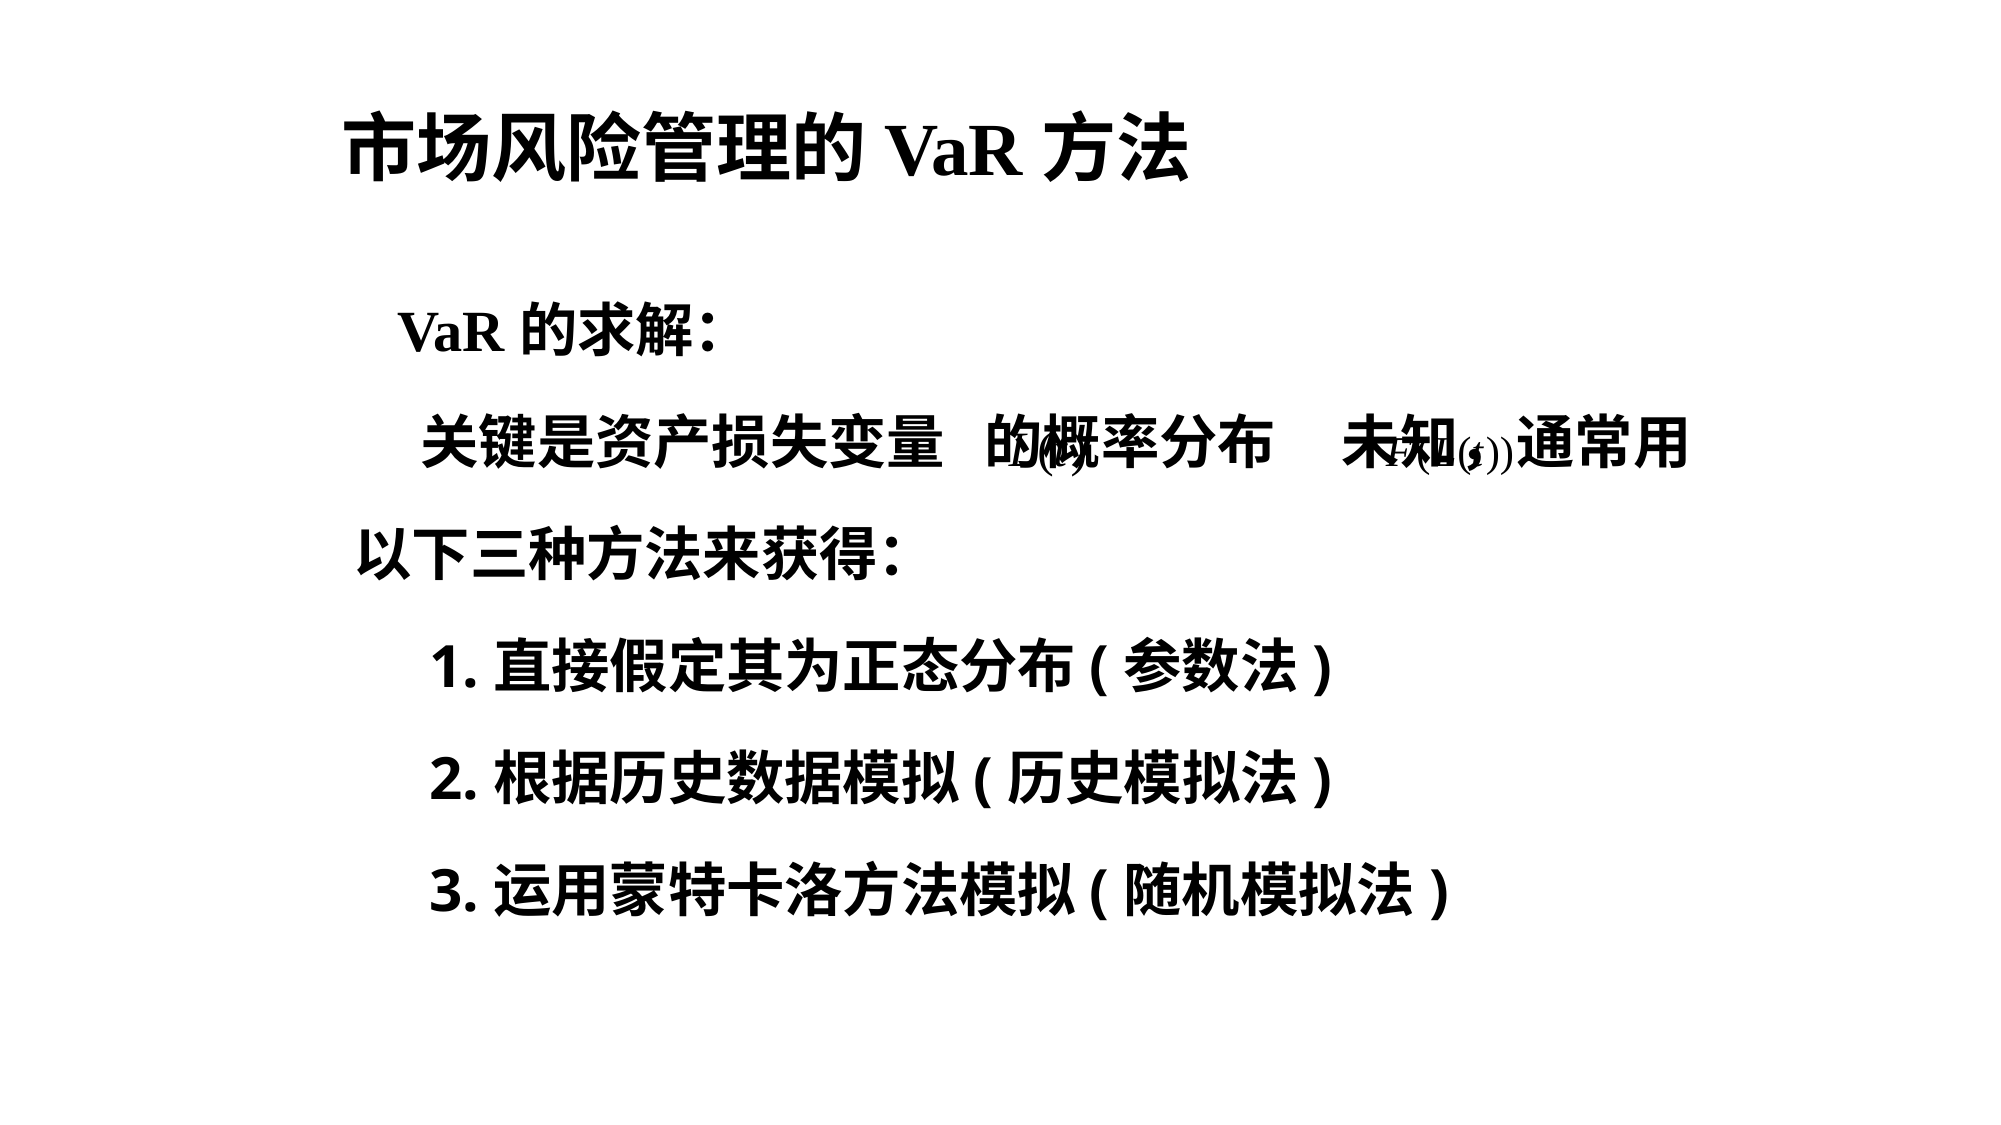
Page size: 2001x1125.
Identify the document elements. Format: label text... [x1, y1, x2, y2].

text_box 市场风险管理的VaR方法 [326, 78, 1677, 198]
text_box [1378, 427, 1520, 485]
text_box VaR的求解： 关键是资产损失变量 的概率分布 未知，通常用以下三种方法来获得： 1.直接假定其为正态分布(参数法) 2.根据历史数据模拟(历史模拟法) 3.运用蒙特卡洛方法模拟(随机模拟法) [338, 243, 1721, 931]
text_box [999, 420, 1095, 487]
